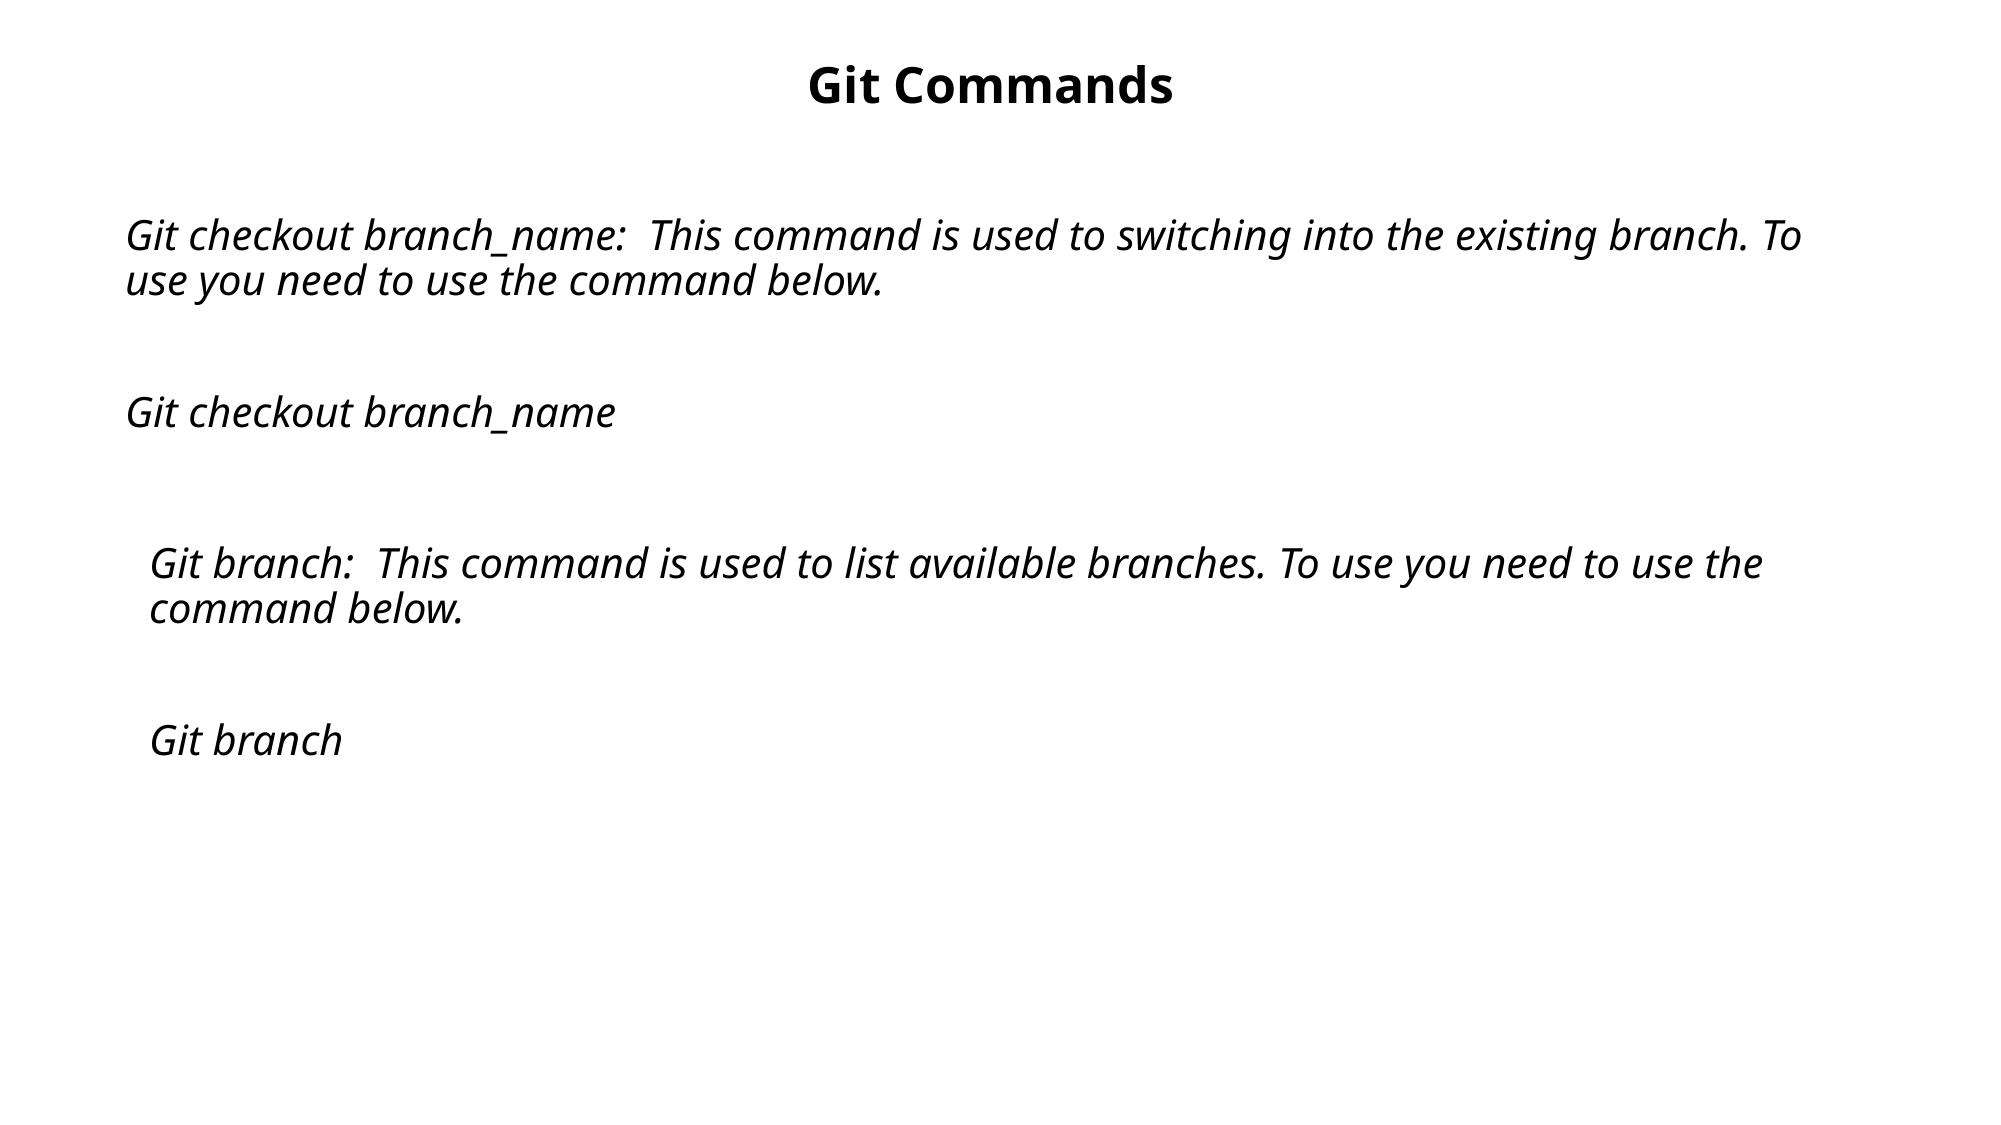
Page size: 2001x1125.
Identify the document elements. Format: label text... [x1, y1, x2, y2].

text_box Git Commands [240, 53, 1741, 127]
text_box Git branch: This command is used to list available branches. To use you need to use the command below. Git branch [134, 535, 1915, 791]
text_box Git checkout branch_name: This command is used to switching into the existing branch. To use you need to use the command below. Git checkout branch_name [110, 206, 1890, 462]
